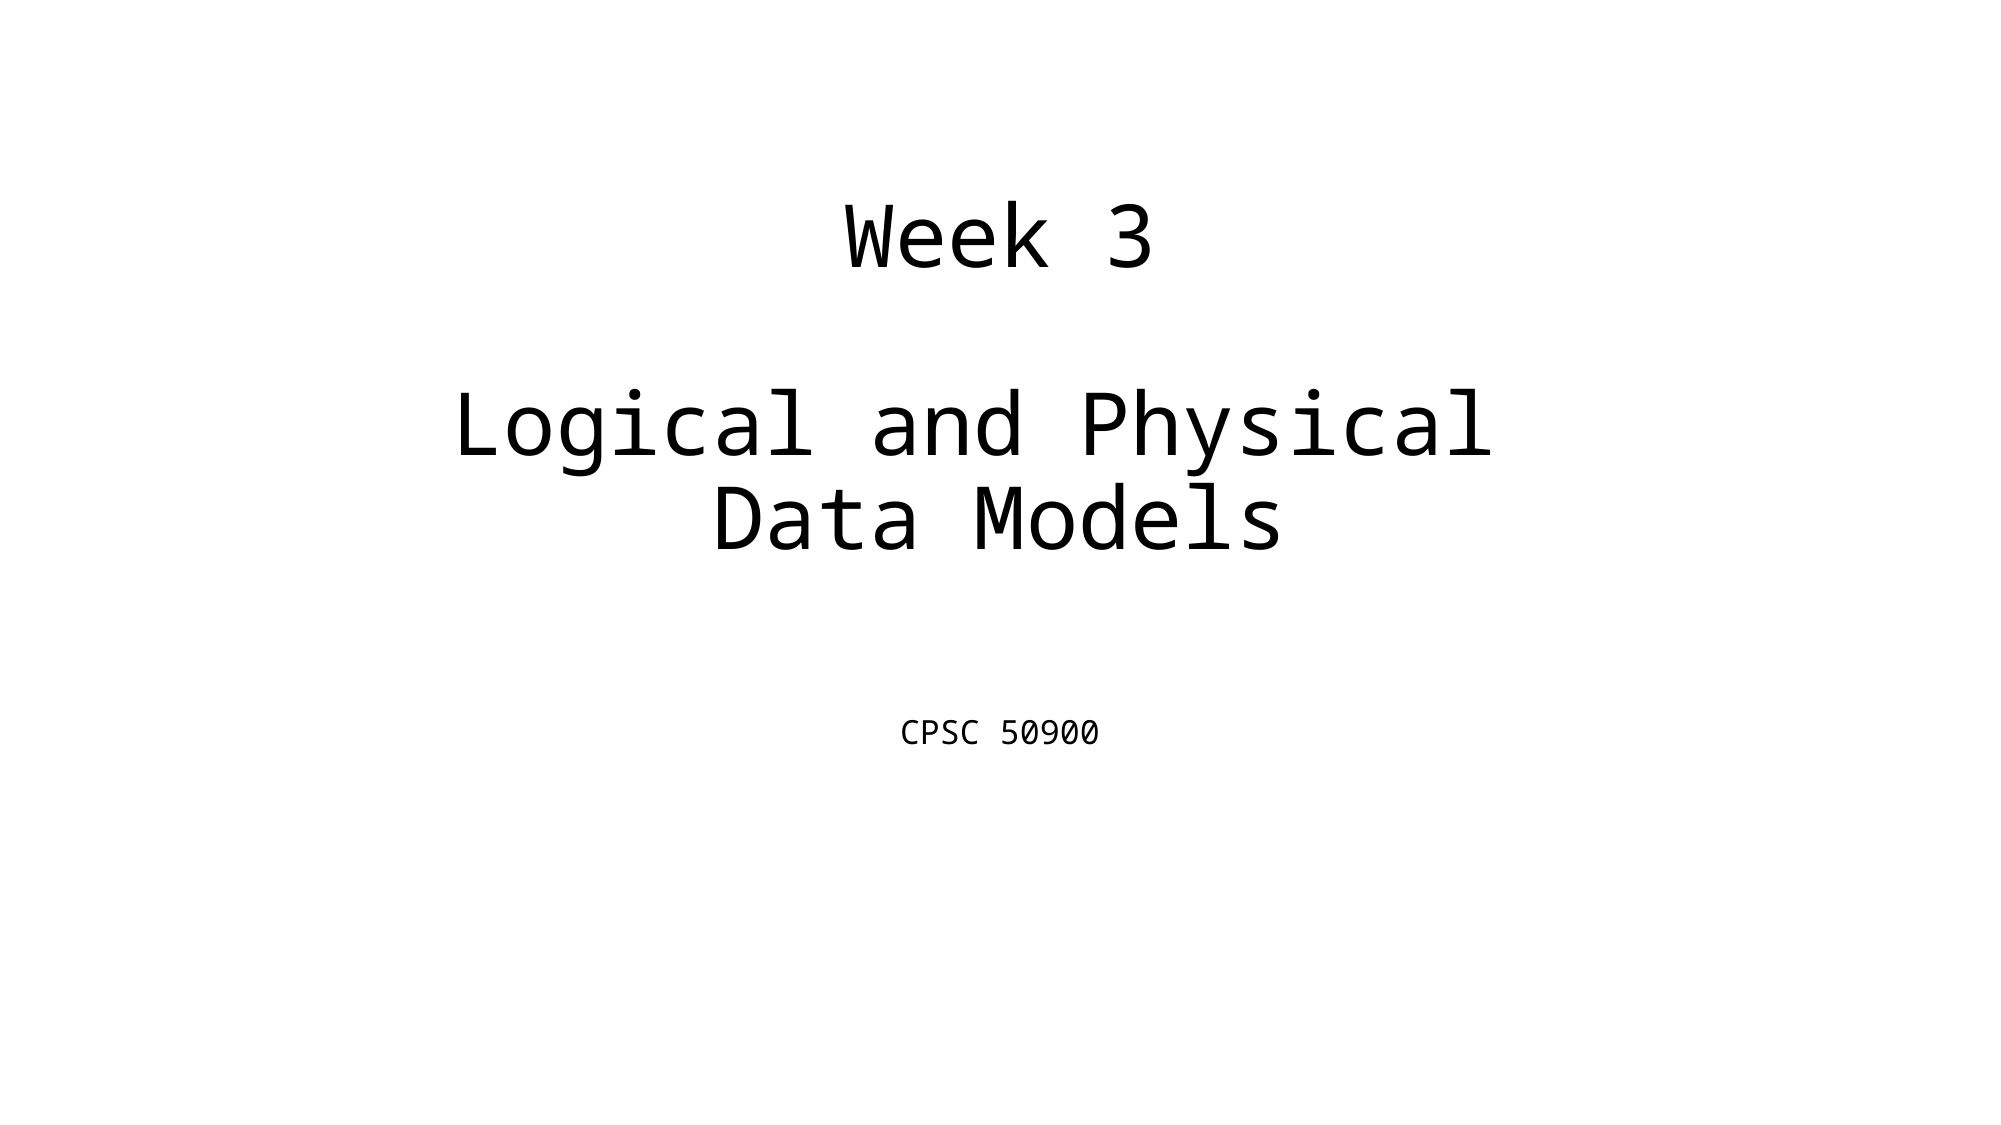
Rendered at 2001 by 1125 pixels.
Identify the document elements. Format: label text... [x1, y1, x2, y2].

title Week 3 Logical and Physical Data Models [249, 184, 1750, 576]
subtitle CPSC 50900 [249, 590, 1750, 863]
